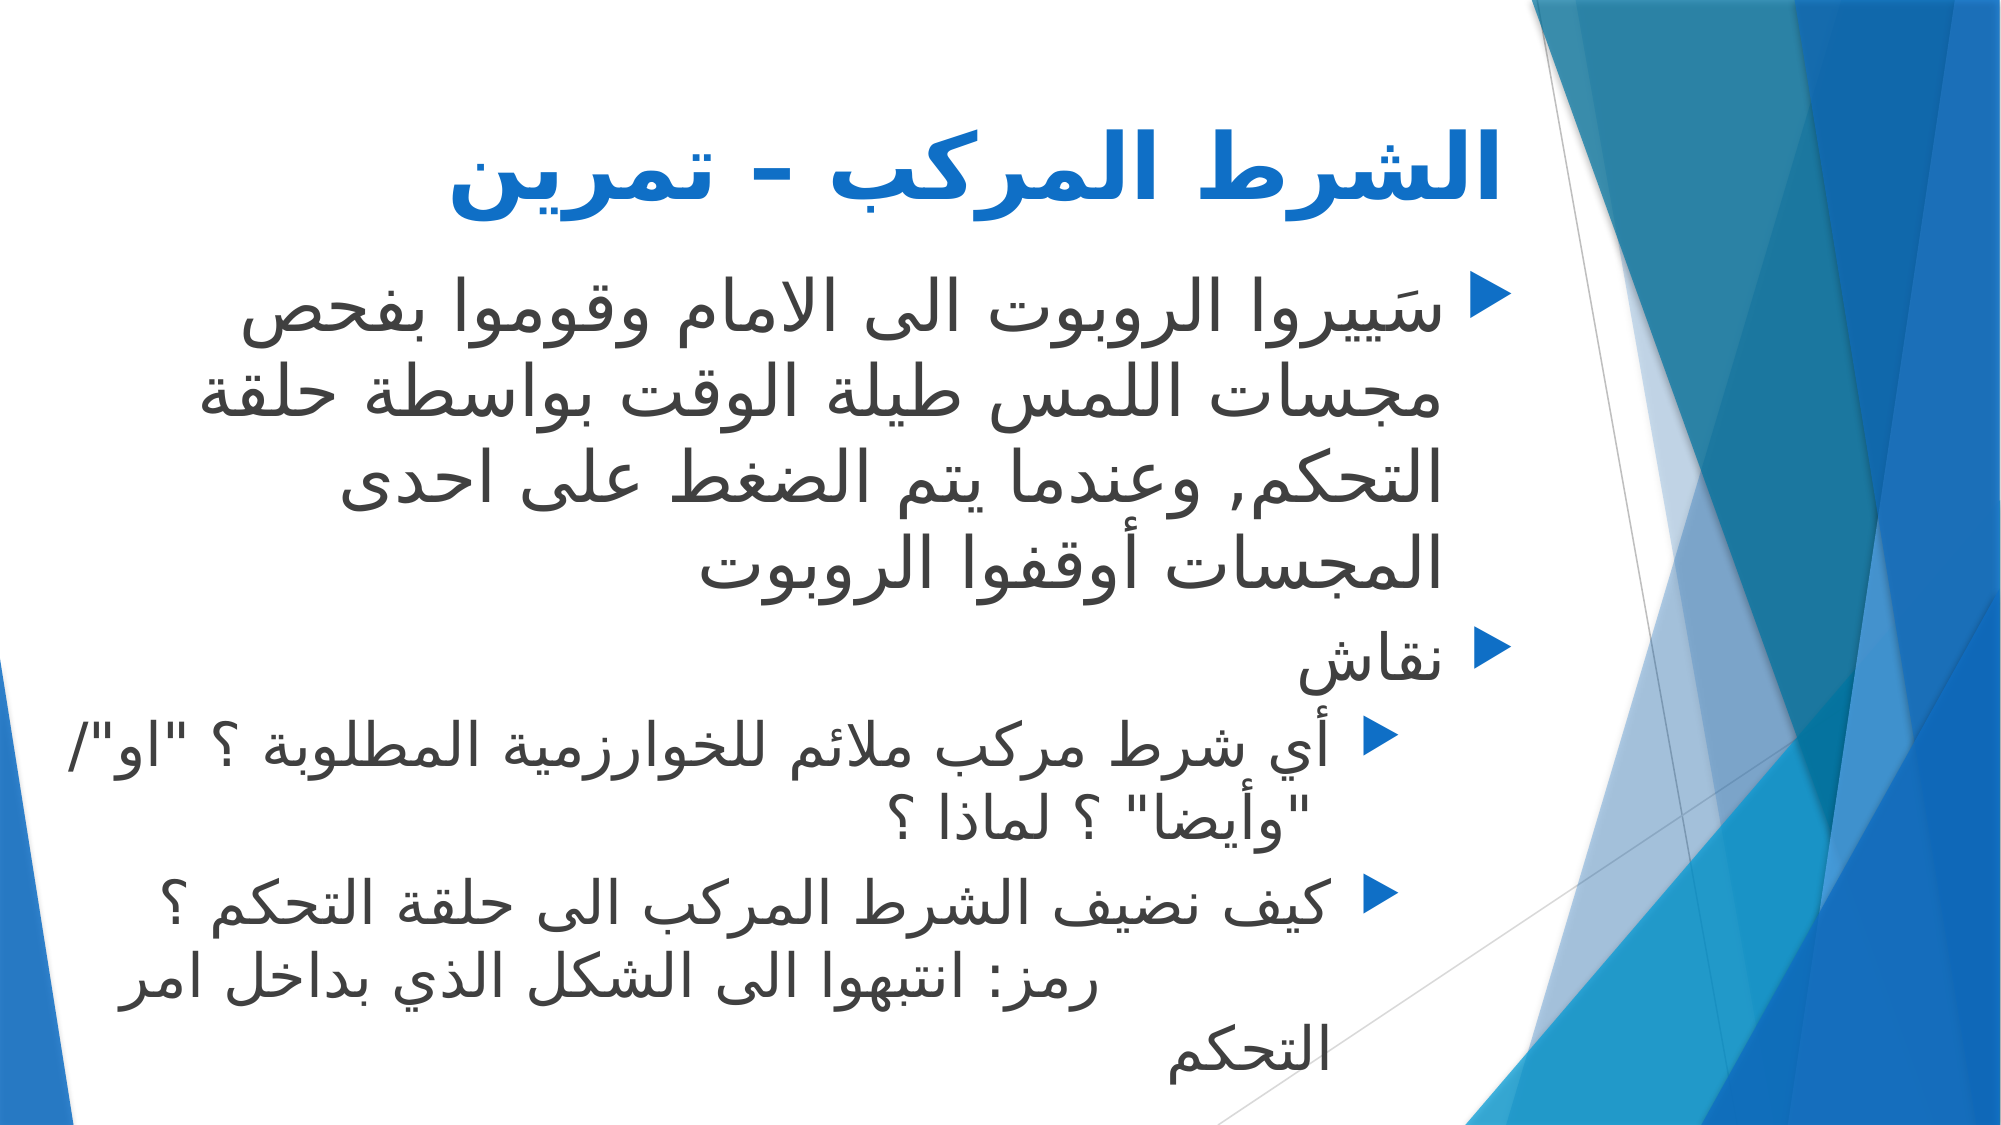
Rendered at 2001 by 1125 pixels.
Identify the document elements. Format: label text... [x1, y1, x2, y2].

list سَييروا الروبوت الى الامام وقوموا بفحص مجسات اللمس طيلة الوقت بواسطة حلقة التحكم, وعندما يتم الضغط على احدى المجسات أوقفوا الروبوت نقاش أي شرط مركب ملائم للخوارزمية المطلوبة ؟ "او"/ "وأيضا" ؟ لماذا ؟ كيف نضيف الشرط المركب الى حلقة التحكم ؟ رمز: انتبهوا الى الشكل الذي بداخل امر التحكم [45, 251, 1526, 1098]
title الشرط المركب – تمرين [111, 99, 1522, 251]
